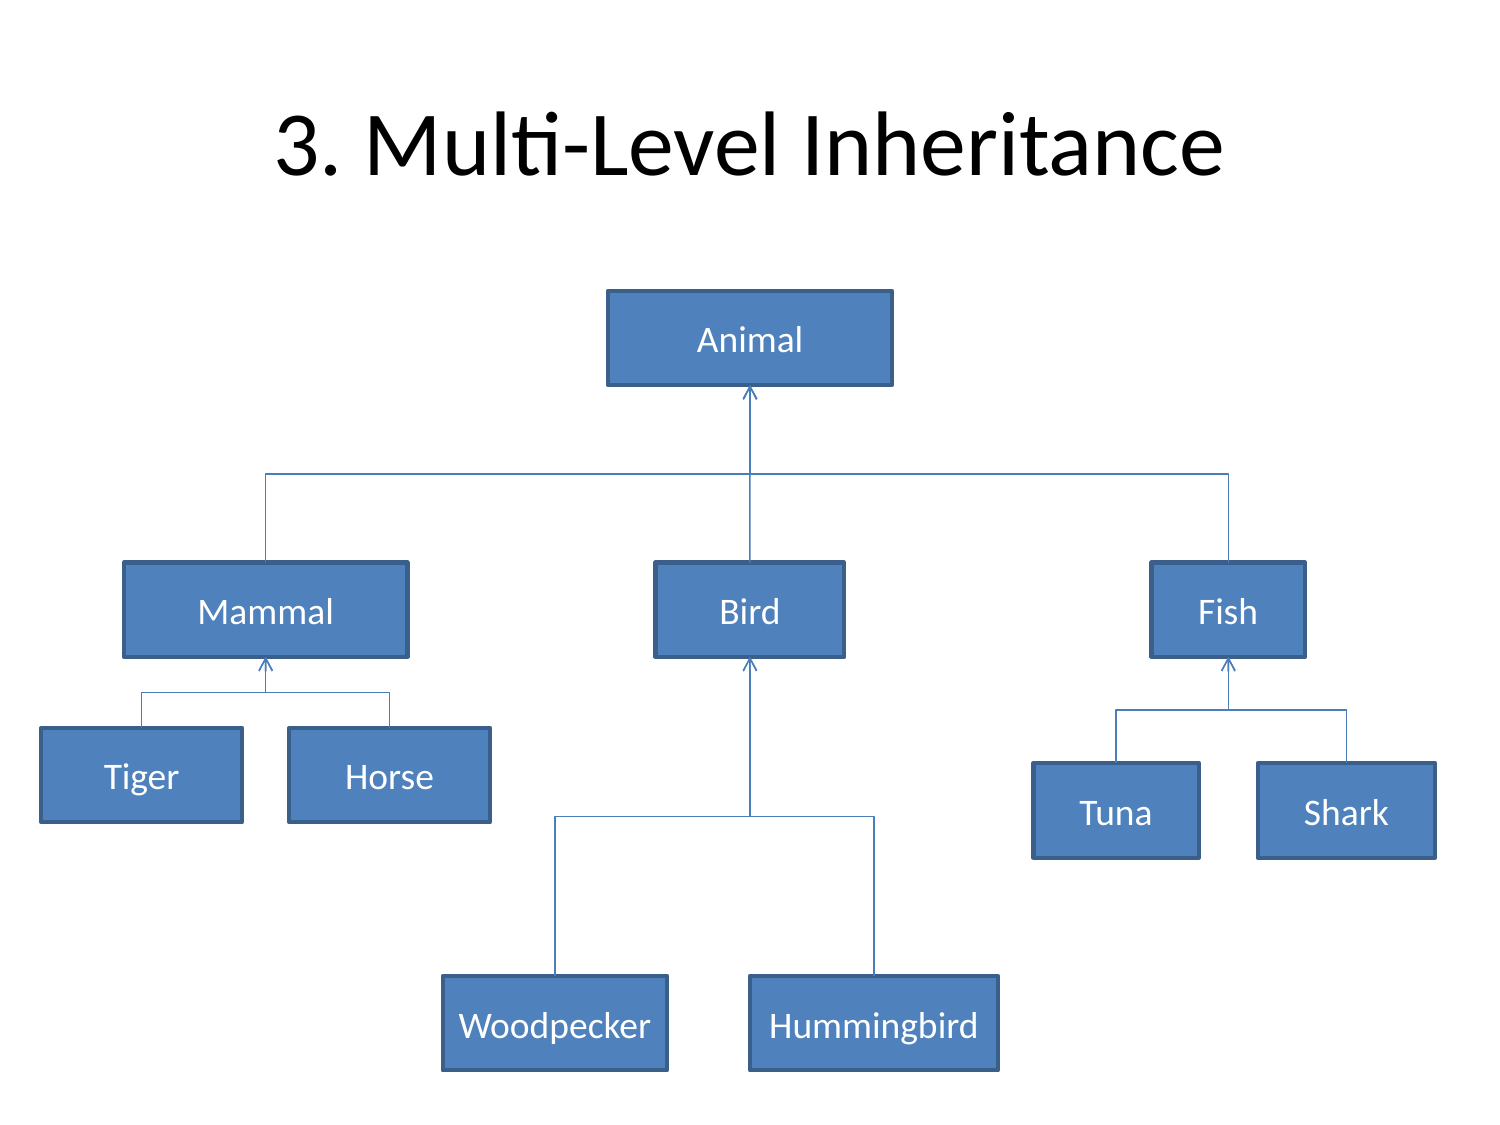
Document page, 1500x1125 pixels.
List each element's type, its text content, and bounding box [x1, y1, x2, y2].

text_box Animal [606, 289, 894, 387]
text_box Mammal [122, 560, 410, 659]
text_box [167, 630, 240, 755]
text_box Hummingbird [748, 974, 1000, 1072]
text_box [1233, 650, 1341, 770]
text_box Woodpecker [441, 974, 669, 1072]
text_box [291, 630, 364, 755]
text_box Tiger [39, 726, 244, 824]
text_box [1118, 653, 1226, 767]
text_box Bird [653, 560, 846, 659]
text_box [418, 231, 597, 717]
text_box Horse [287, 726, 487, 824]
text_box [652, 754, 972, 879]
text_box Fish [1149, 560, 1307, 653]
title 3. Multi-Level Inheritance [75, 45, 1425, 233]
text_box Shark [1256, 761, 1437, 860]
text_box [900, 234, 1078, 714]
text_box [492, 718, 813, 915]
text_box Tuna [1031, 761, 1201, 860]
